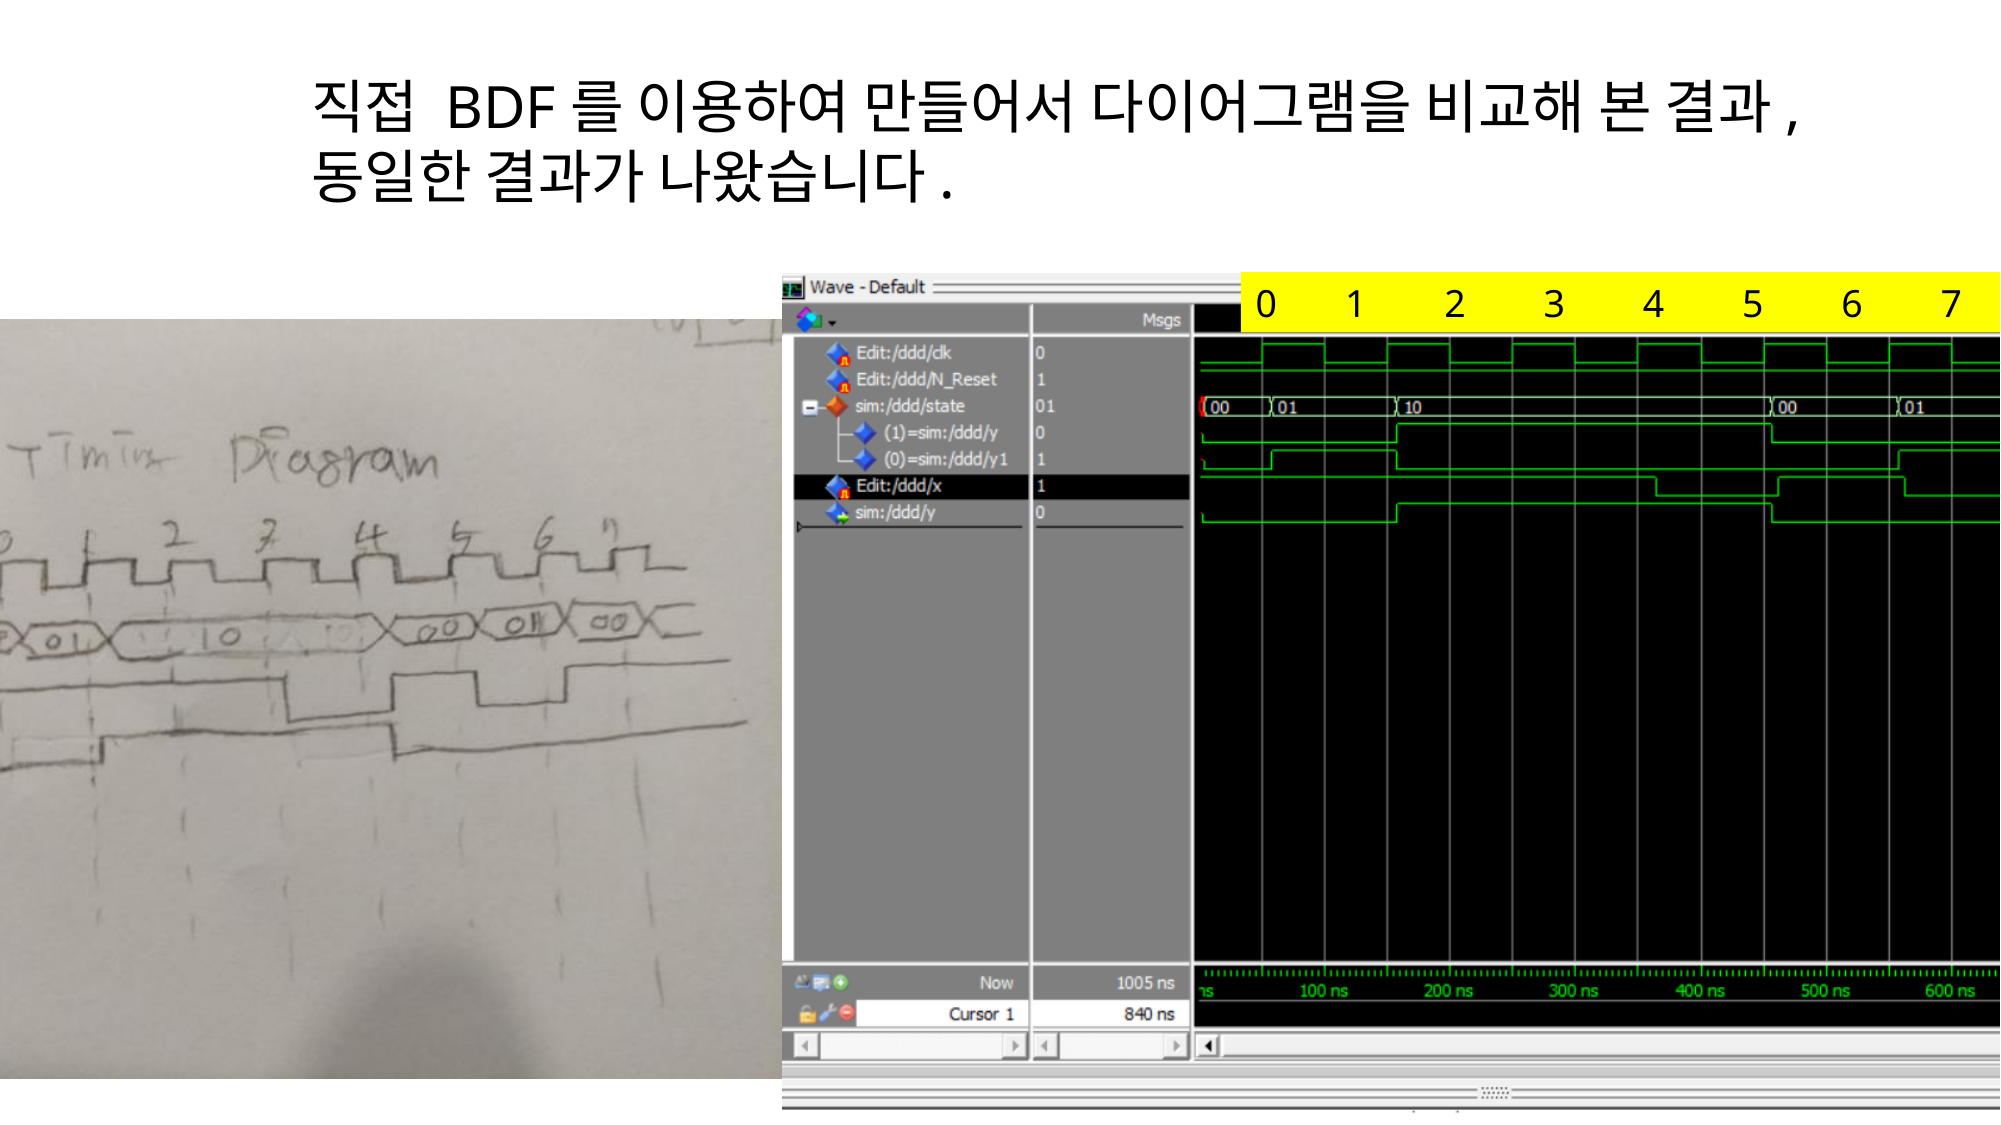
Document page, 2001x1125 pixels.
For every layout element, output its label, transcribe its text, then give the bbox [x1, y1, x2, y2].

text_box 직접 BDF를 이용하여 만들어서 다이어그램을 비교해 본 결과, 동일한 결과가 나왔습니다. [296, 62, 1983, 218]
picture [0, 273, 2000, 1125]
